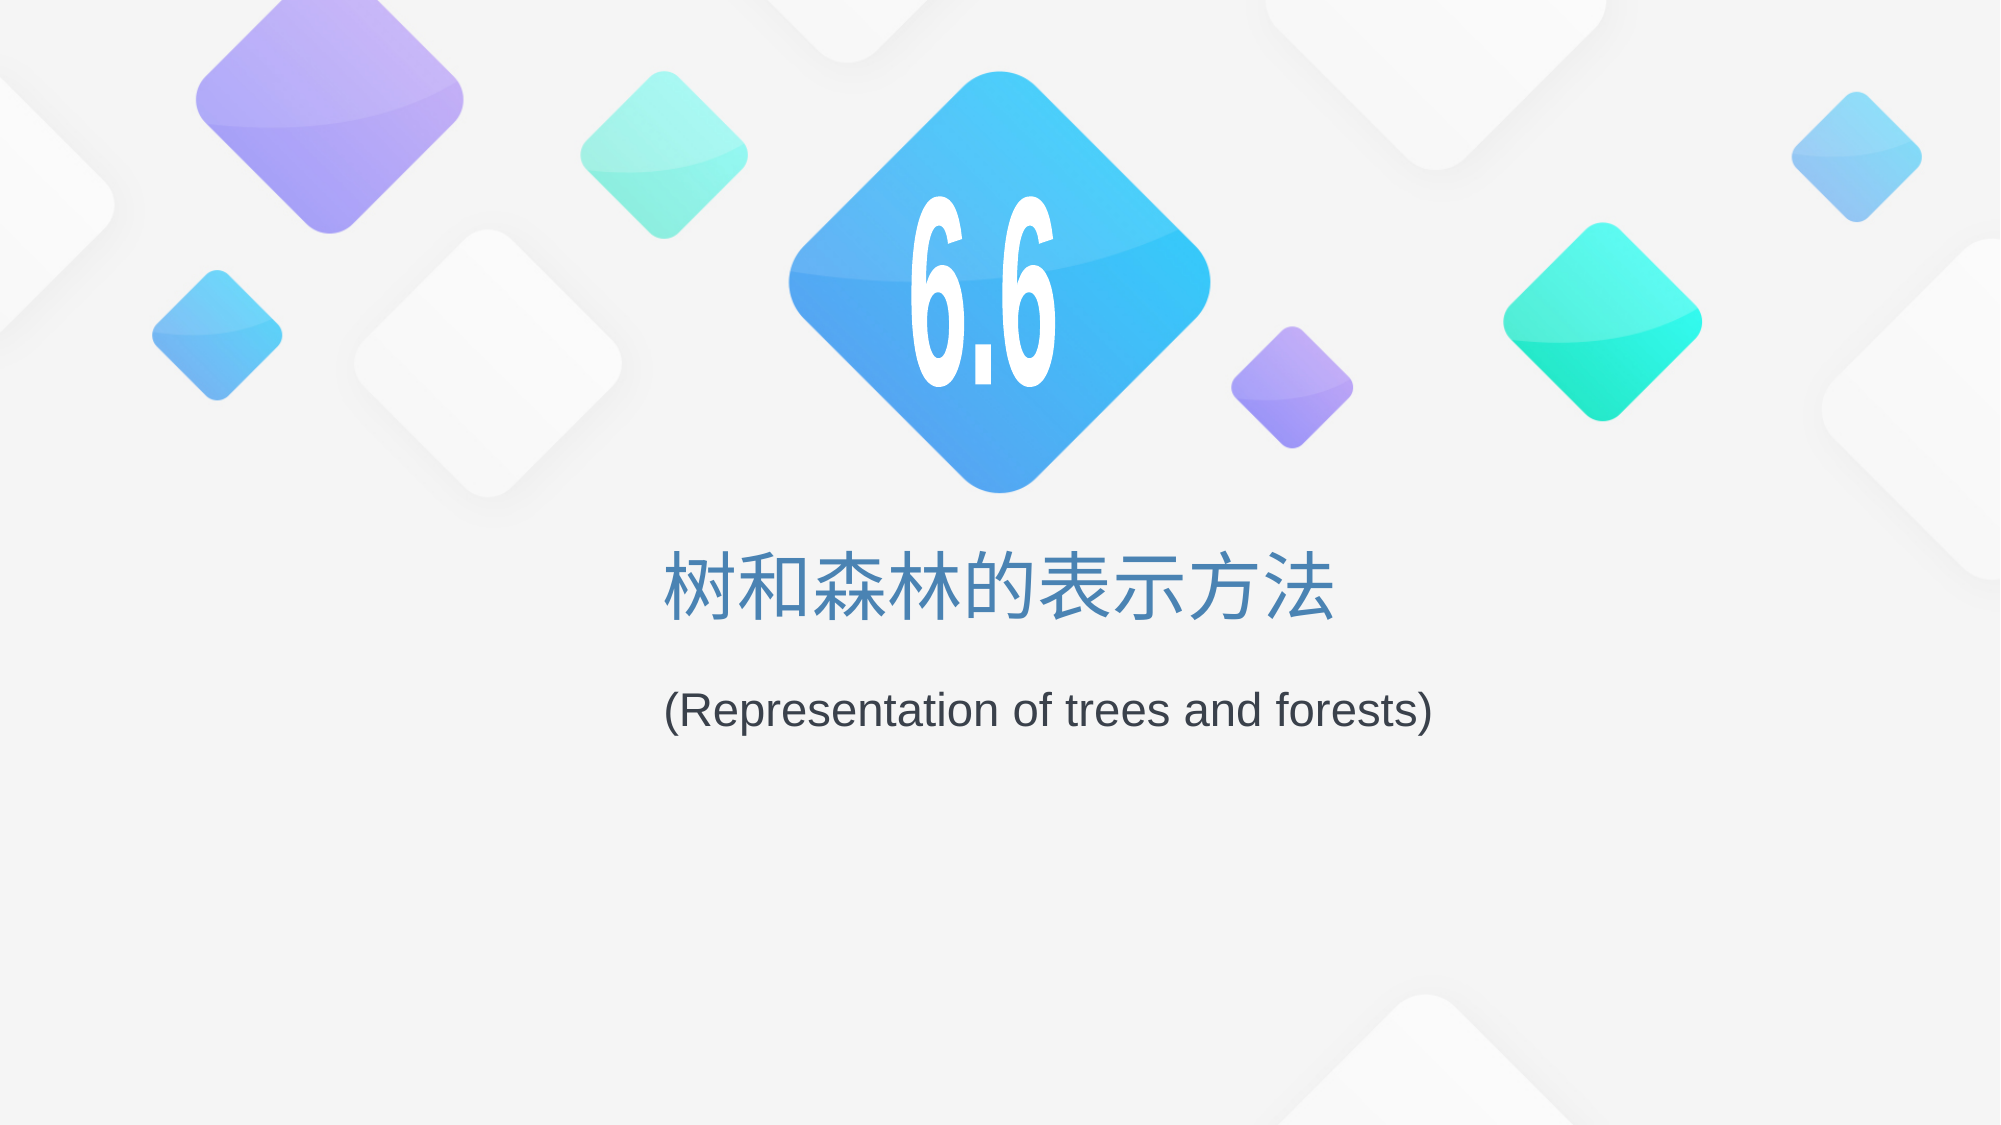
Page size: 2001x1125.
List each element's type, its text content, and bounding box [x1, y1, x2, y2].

text_box [109, 472, 2000, 655]
picture [0, 0, 2000, 1125]
title 树和森林的表示方法 [628, 530, 1372, 639]
list (Representation of trees and forests) [638, 677, 1459, 777]
